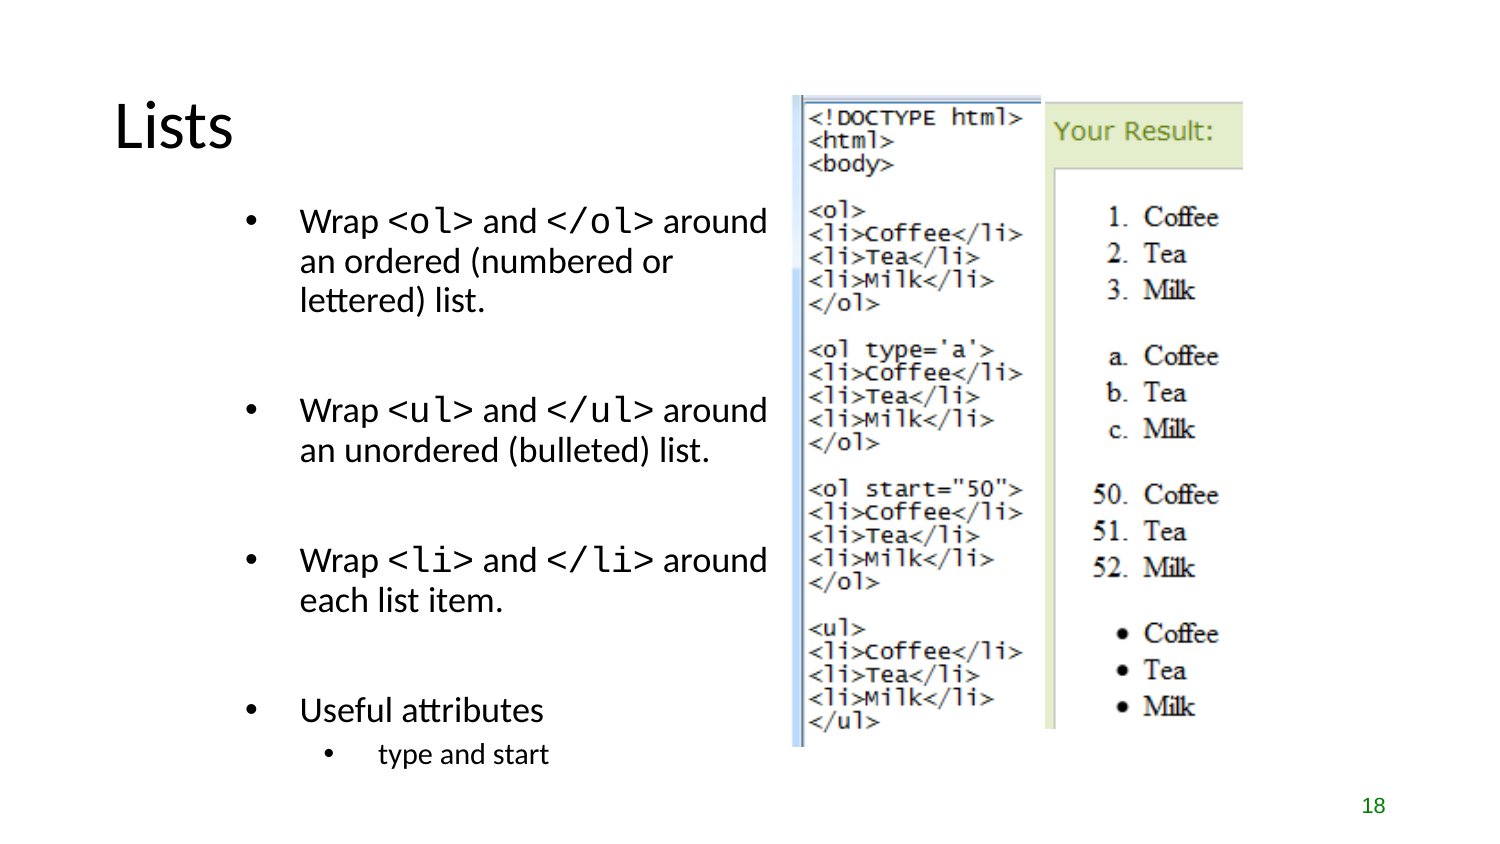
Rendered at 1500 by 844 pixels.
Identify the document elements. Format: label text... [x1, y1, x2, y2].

picture [790, 95, 1041, 747]
list Wrap <ol> and </ol> around an ordered (numbered or lettered) list. Wrap <ul> and </ul> around an unordered (bulleted) list. Wrap <li> and </li> around each list item. Useful attributes type and start [209, 196, 791, 788]
title Lists [103, 44, 1397, 208]
picture [1045, 95, 1243, 729]
slide_number 18 [1059, 782, 1397, 827]
